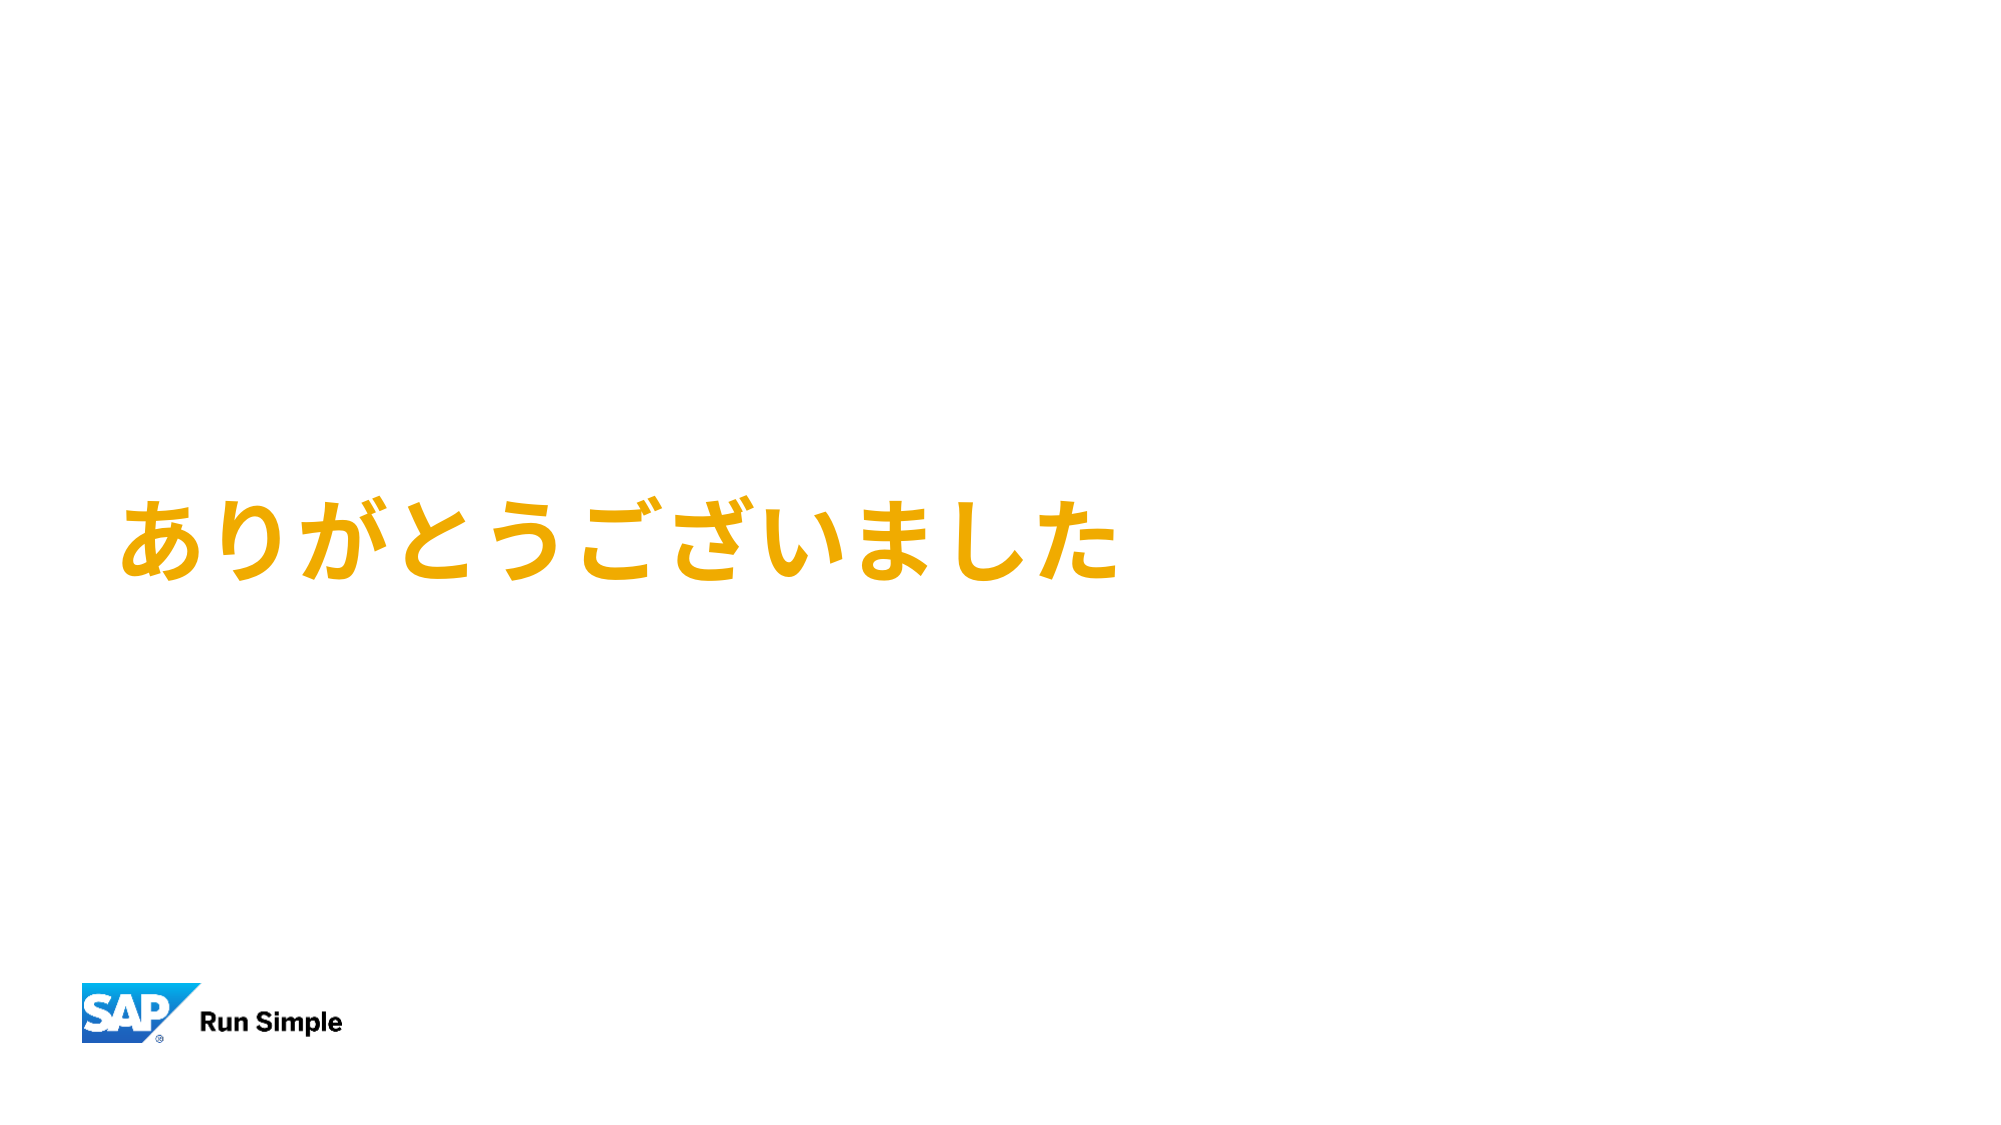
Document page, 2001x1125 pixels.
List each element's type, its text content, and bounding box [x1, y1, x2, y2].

title ありがとうございました [114, 483, 1727, 636]
picture [82, 983, 342, 1043]
